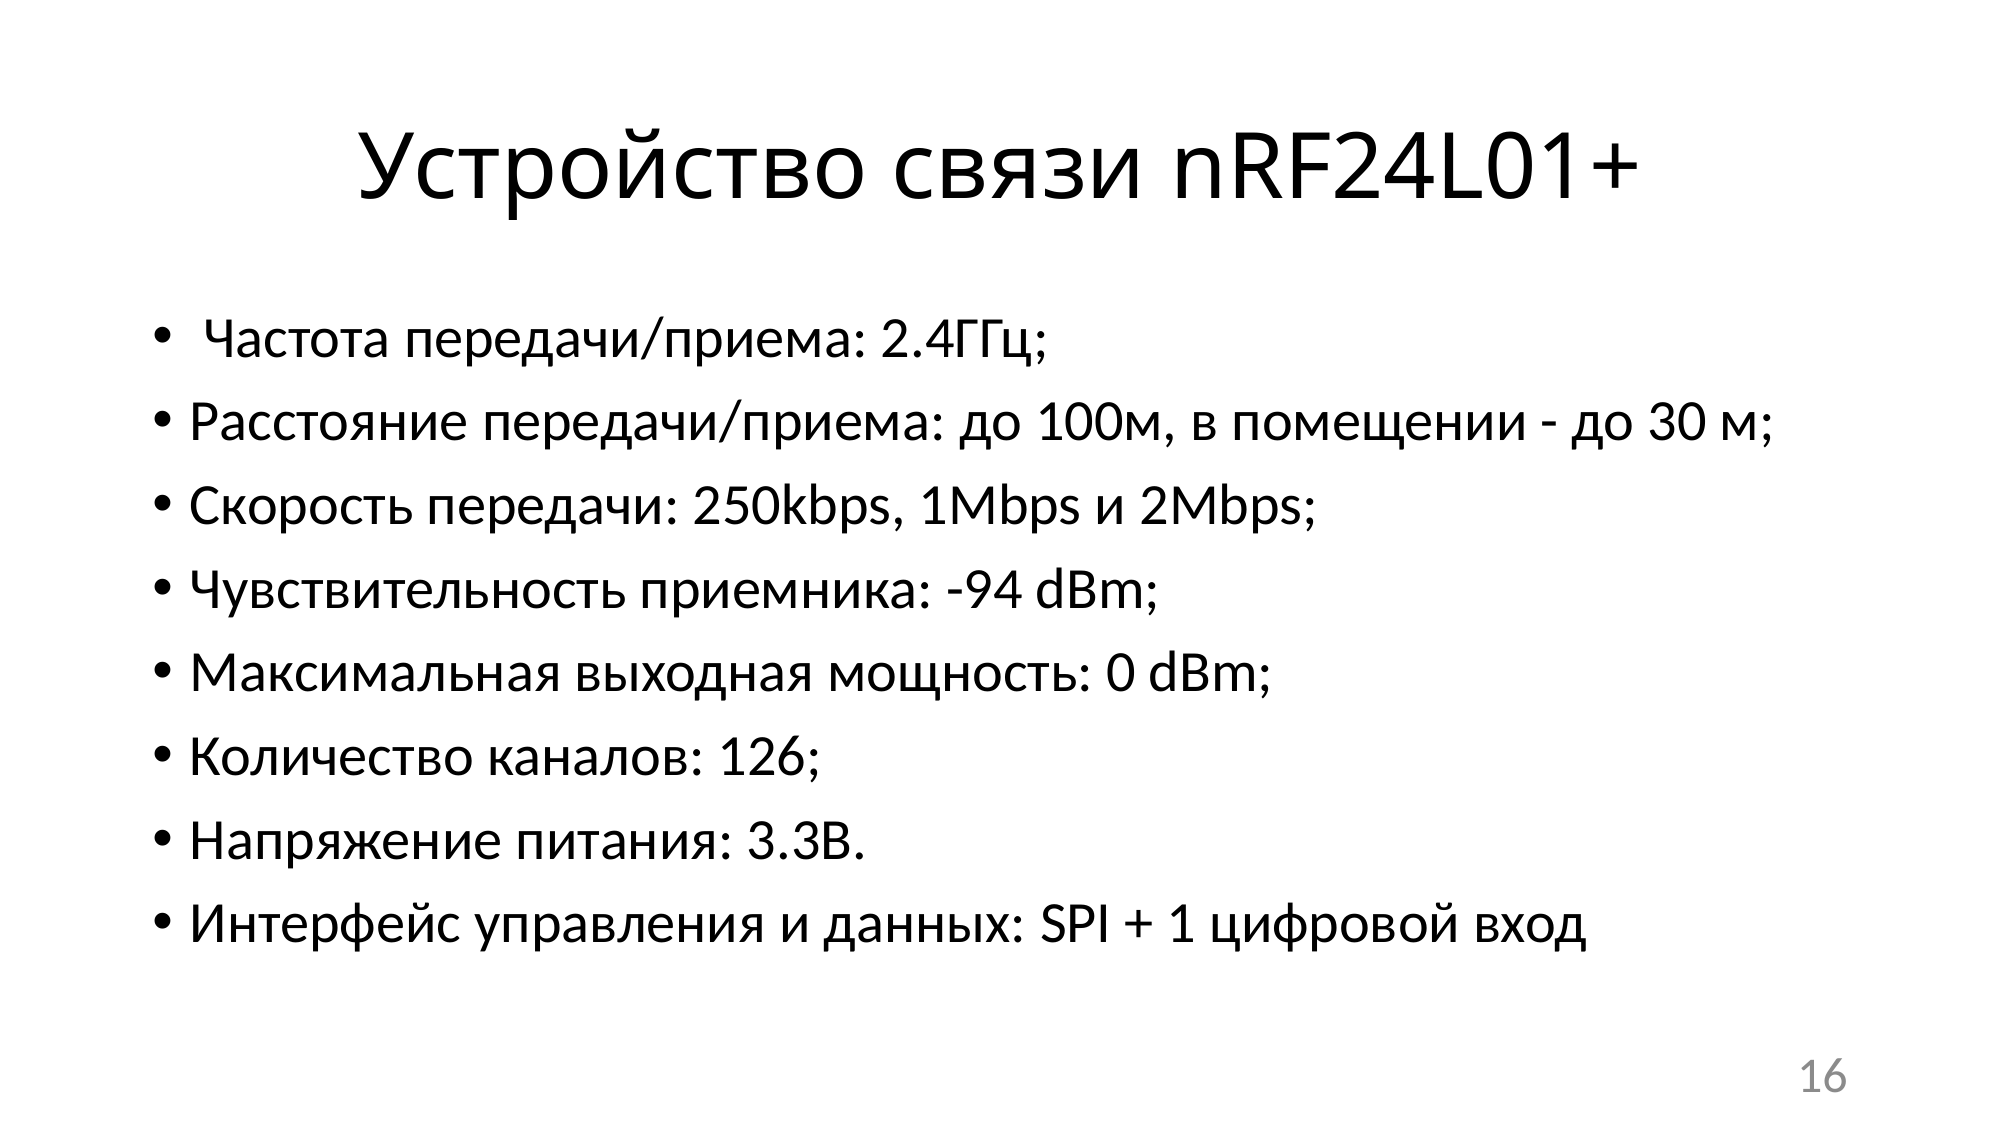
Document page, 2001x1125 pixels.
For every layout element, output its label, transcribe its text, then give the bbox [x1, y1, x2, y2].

slide_number 16 [1412, 1042, 1863, 1103]
list Частота передачи/приема: 2.4ГГц; Расстояние передачи/приема: до 100м, в помещении - до 30 м; Скорость передачи: 250kbps, 1Mbps и 2Mbps; Чувствительность приемника: -94 dBm; Максимальная выходная мощность: 0 dBm; Количество каналов: 126; Напряжение питания: 3.3В. Интерфейс управления и данных: SPI + 1 цифровой вход [137, 299, 1863, 1014]
title Устройство связи nRF24L01+ [137, 59, 1863, 278]
